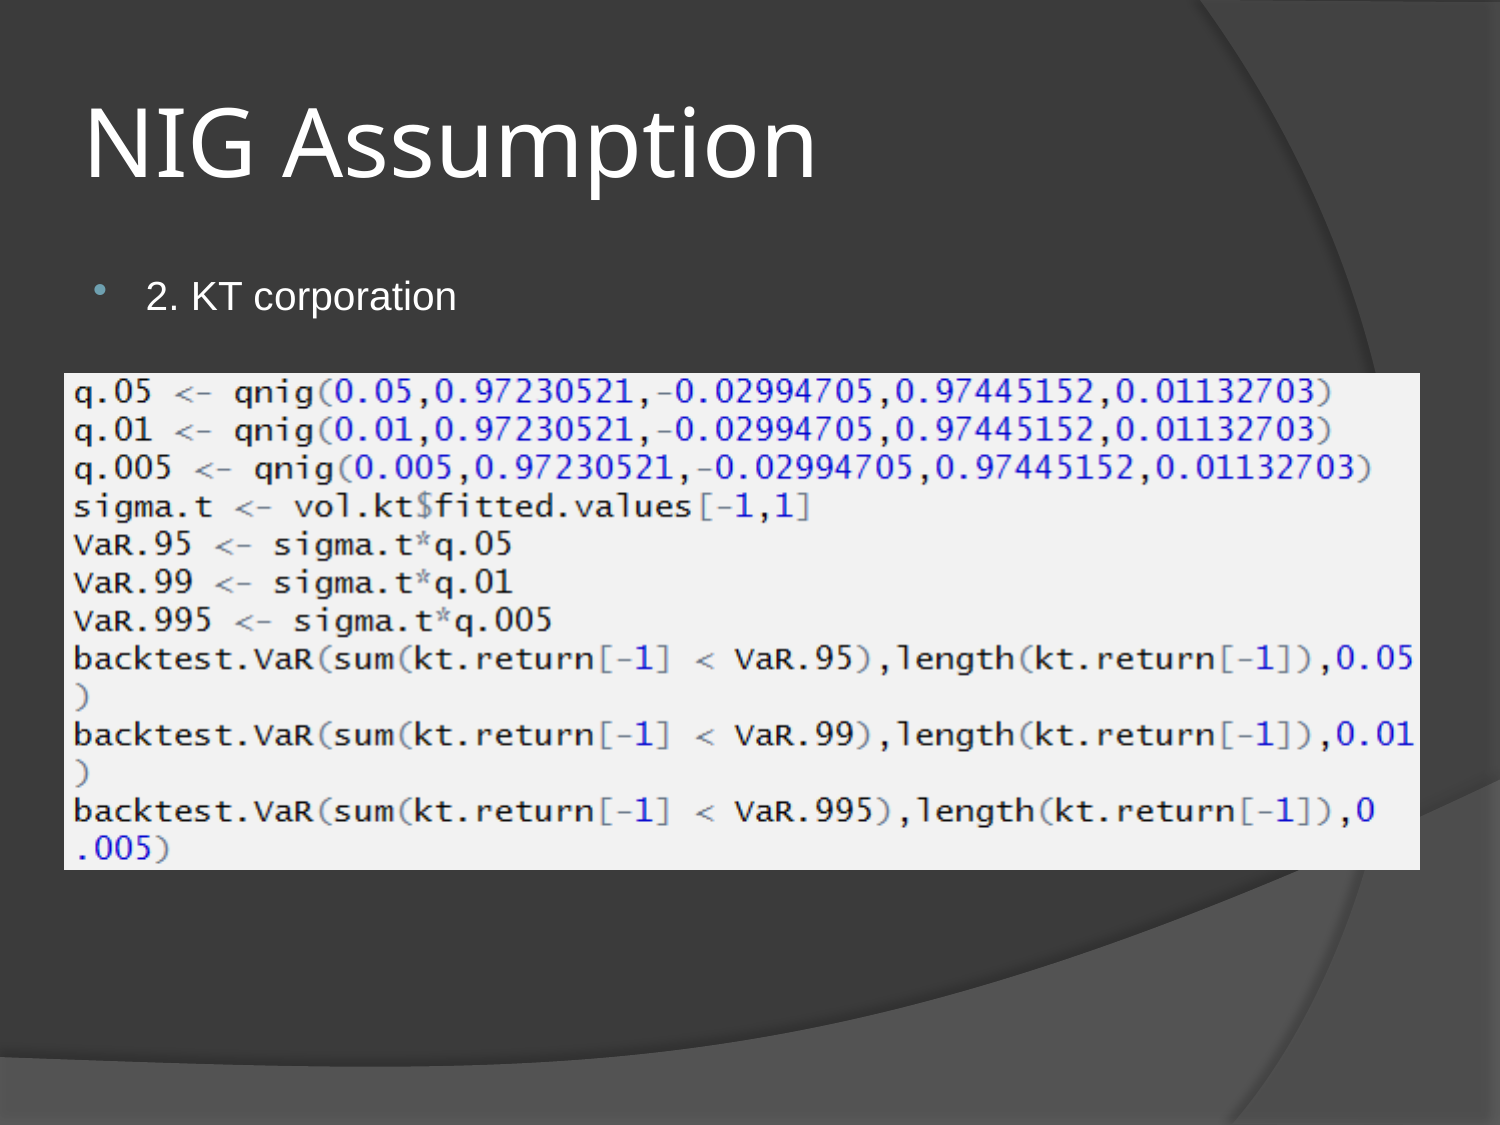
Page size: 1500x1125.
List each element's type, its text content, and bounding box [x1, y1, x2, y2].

list 2. KT corporation [75, 262, 675, 327]
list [64, 373, 1420, 870]
title NIG Assumption [75, 45, 1300, 233]
